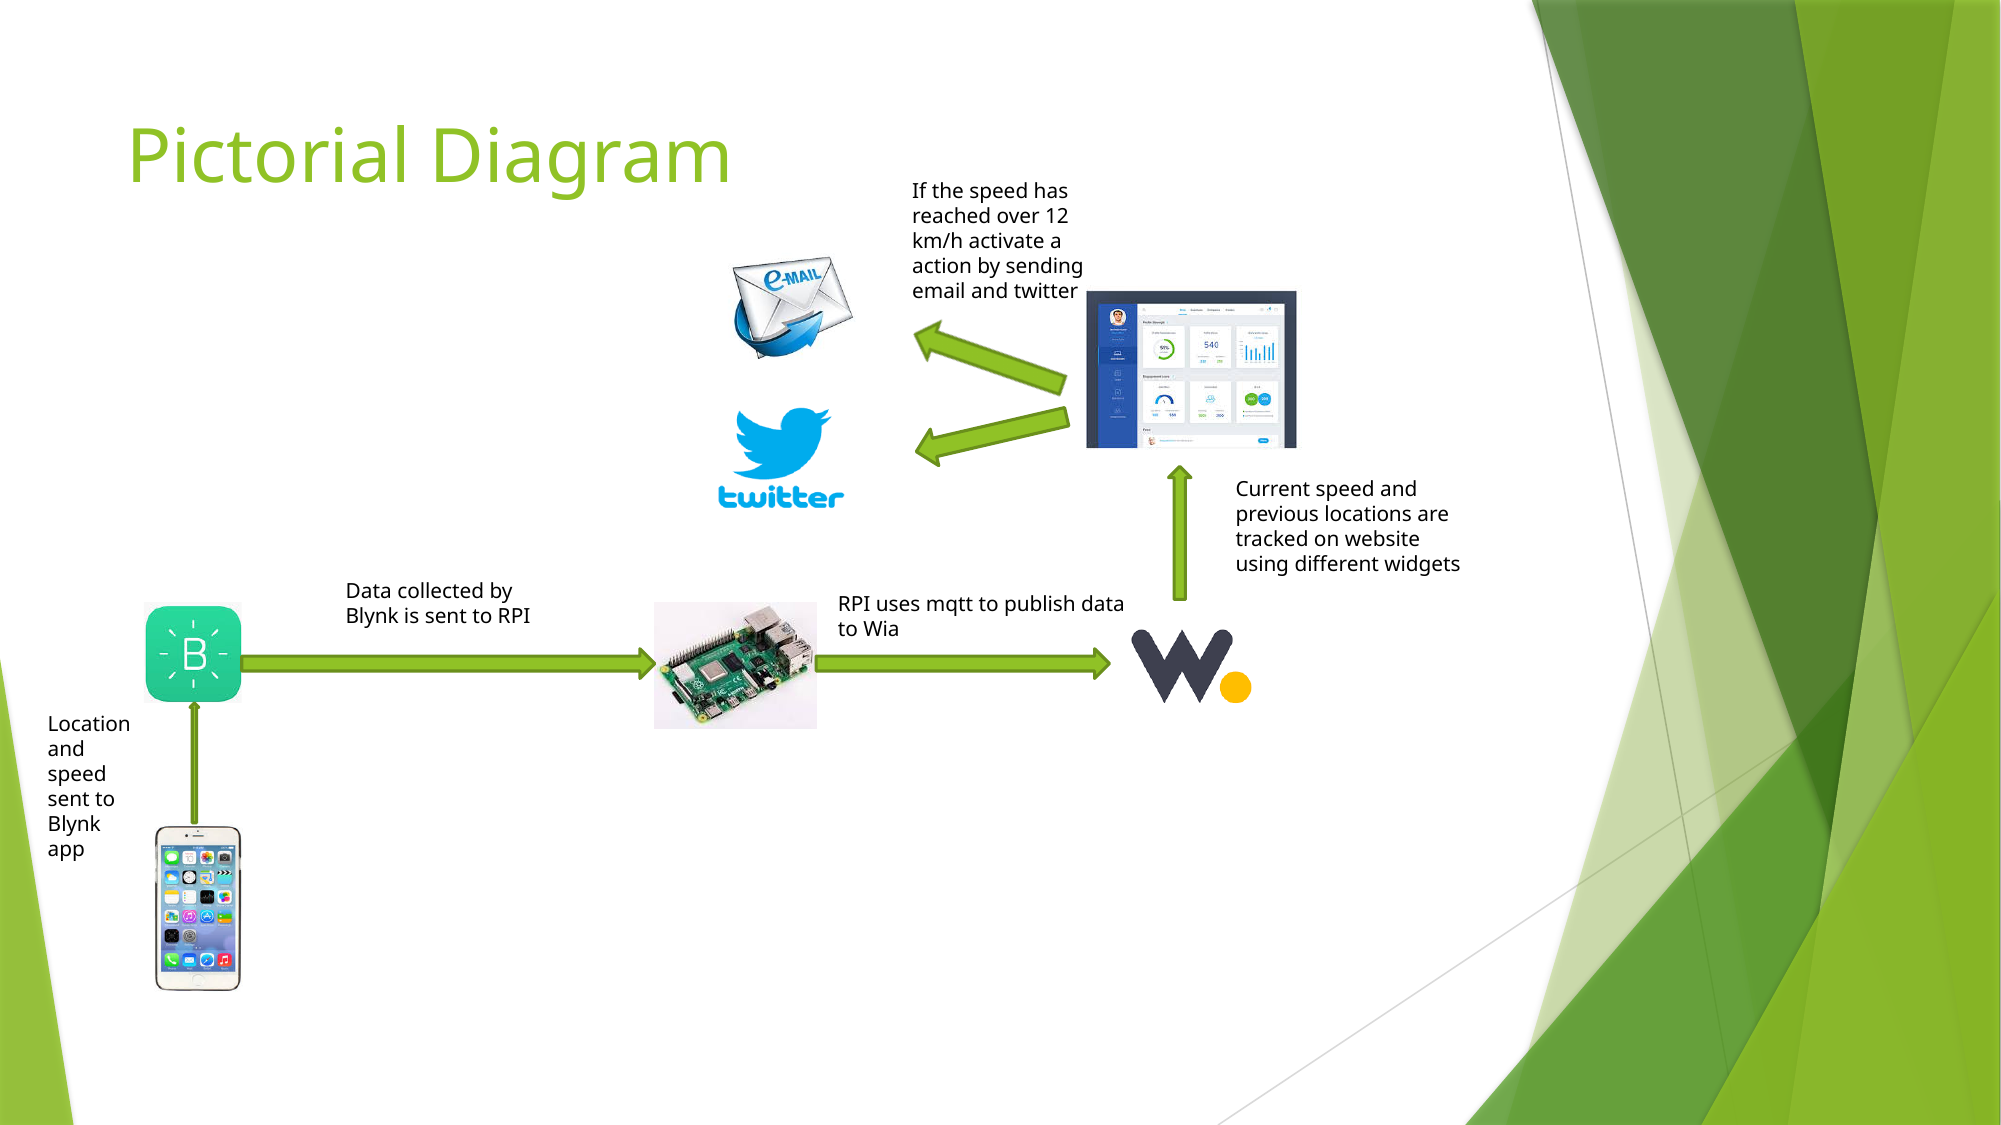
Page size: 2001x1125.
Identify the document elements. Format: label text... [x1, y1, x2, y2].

picture [1108, 583, 1273, 748]
picture [654, 602, 817, 730]
text_box RPI uses mqtt to publish data to Wia [823, 583, 1108, 648]
text_box [246, 647, 649, 680]
text_box [821, 648, 1104, 680]
text_box Current speed and previous locations are tracked on website using different widgets [1220, 468, 1494, 583]
text_box Location and speed sent to Blynk app [32, 702, 148, 868]
text_box [190, 713, 199, 821]
picture [143, 602, 243, 704]
text_box If the speed has reached over 12 km/h activate a action by sending email and twitter [897, 170, 1103, 311]
picture [716, 231, 866, 383]
text_box [914, 406, 1065, 467]
text_box Data collected by Blynk is sent to RPI [330, 570, 581, 635]
picture [143, 822, 250, 995]
title Pictorial Diagram [111, 99, 1522, 317]
picture [905, 269, 1312, 452]
text_box [1167, 465, 1193, 583]
picture [704, 400, 859, 513]
